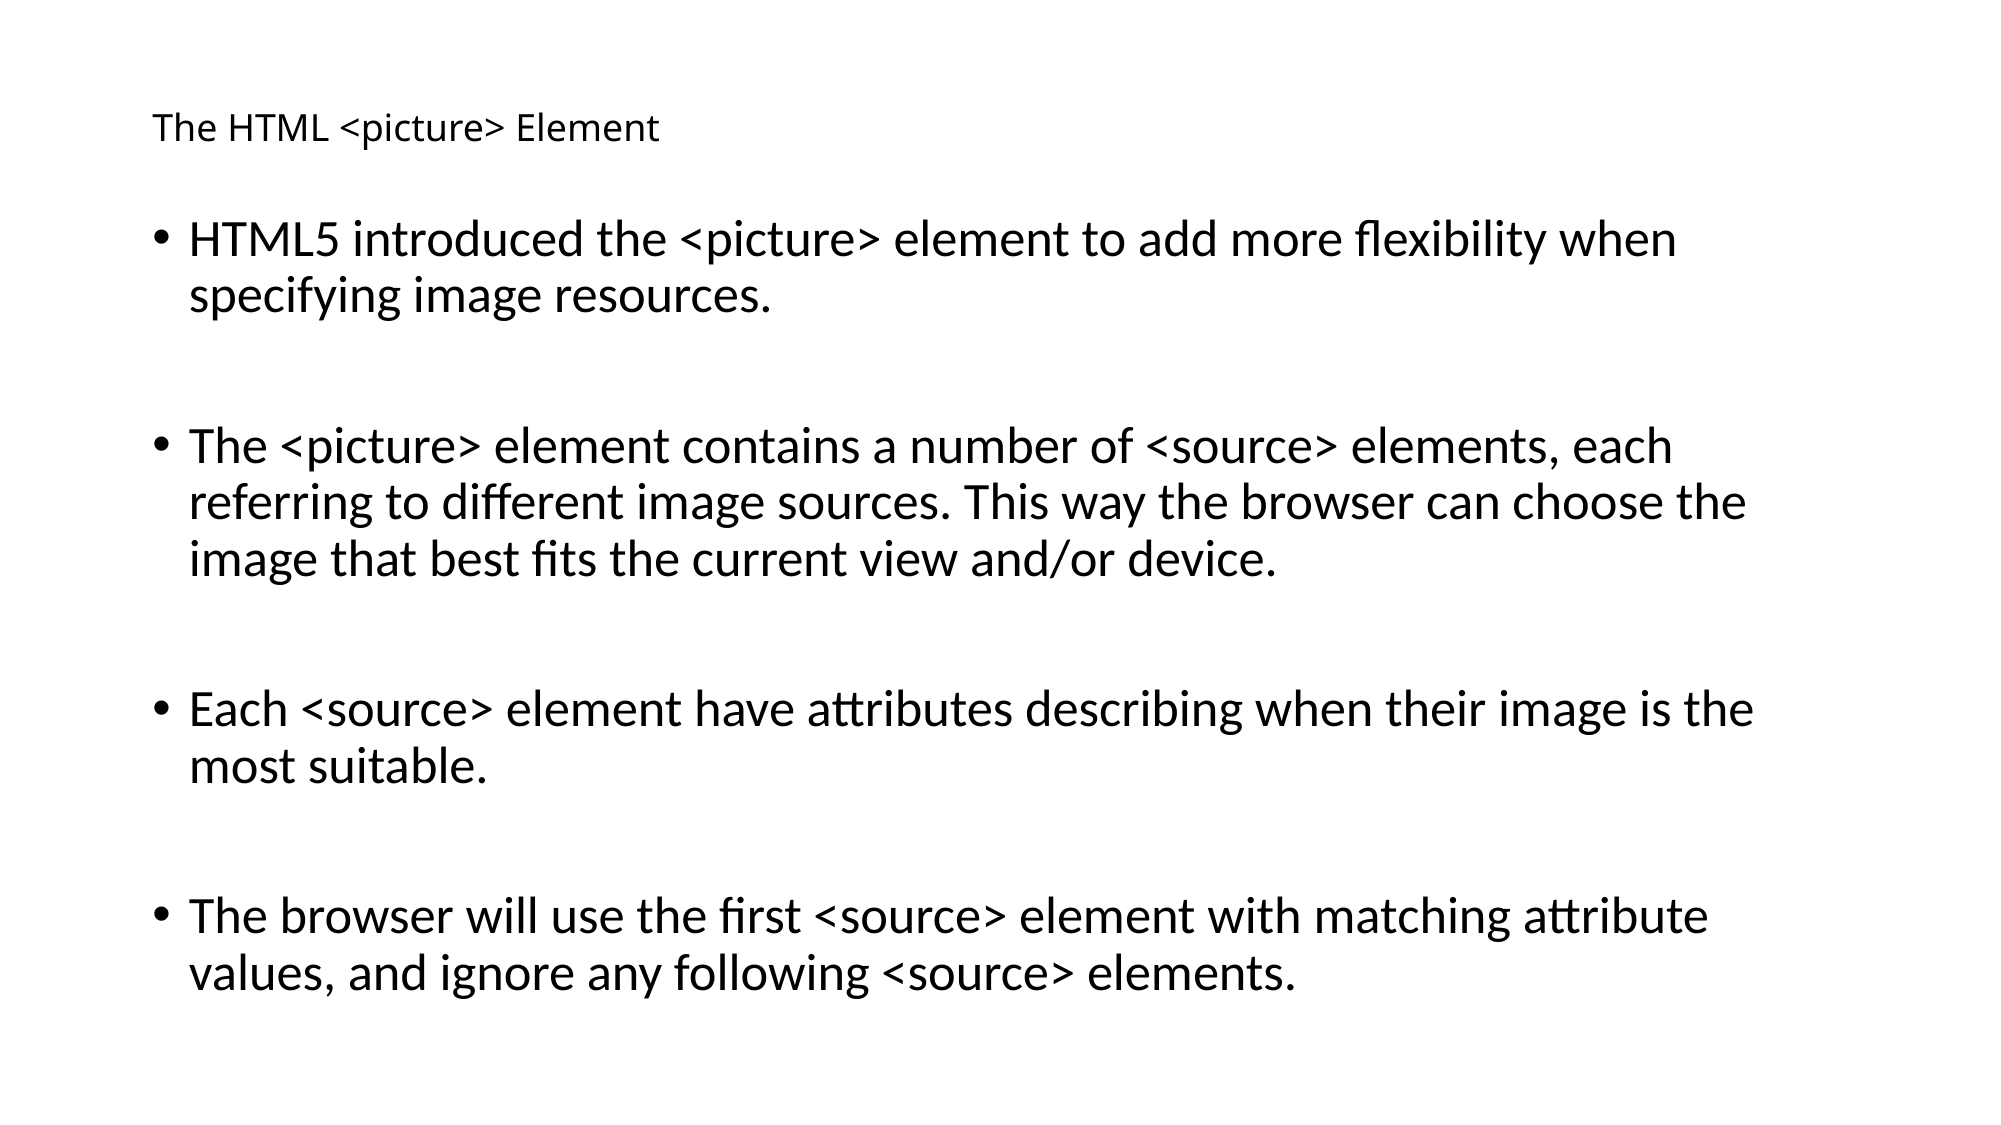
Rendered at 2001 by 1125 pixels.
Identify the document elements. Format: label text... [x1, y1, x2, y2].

title The HTML <picture> Element [137, 59, 1152, 203]
list HTML5 introduced the <picture> element to add more flexibility when specifying image resources. The <picture> element contains a number of <source> elements, each referring to different image sources. This way the browser can choose the image that best fits the current view and/or device. Each <source> element have attributes describing when their image is the most suitable. The browser will use the first <source> element with matching attribute values, and ignore any following <source> elements. [137, 203, 1863, 1014]
